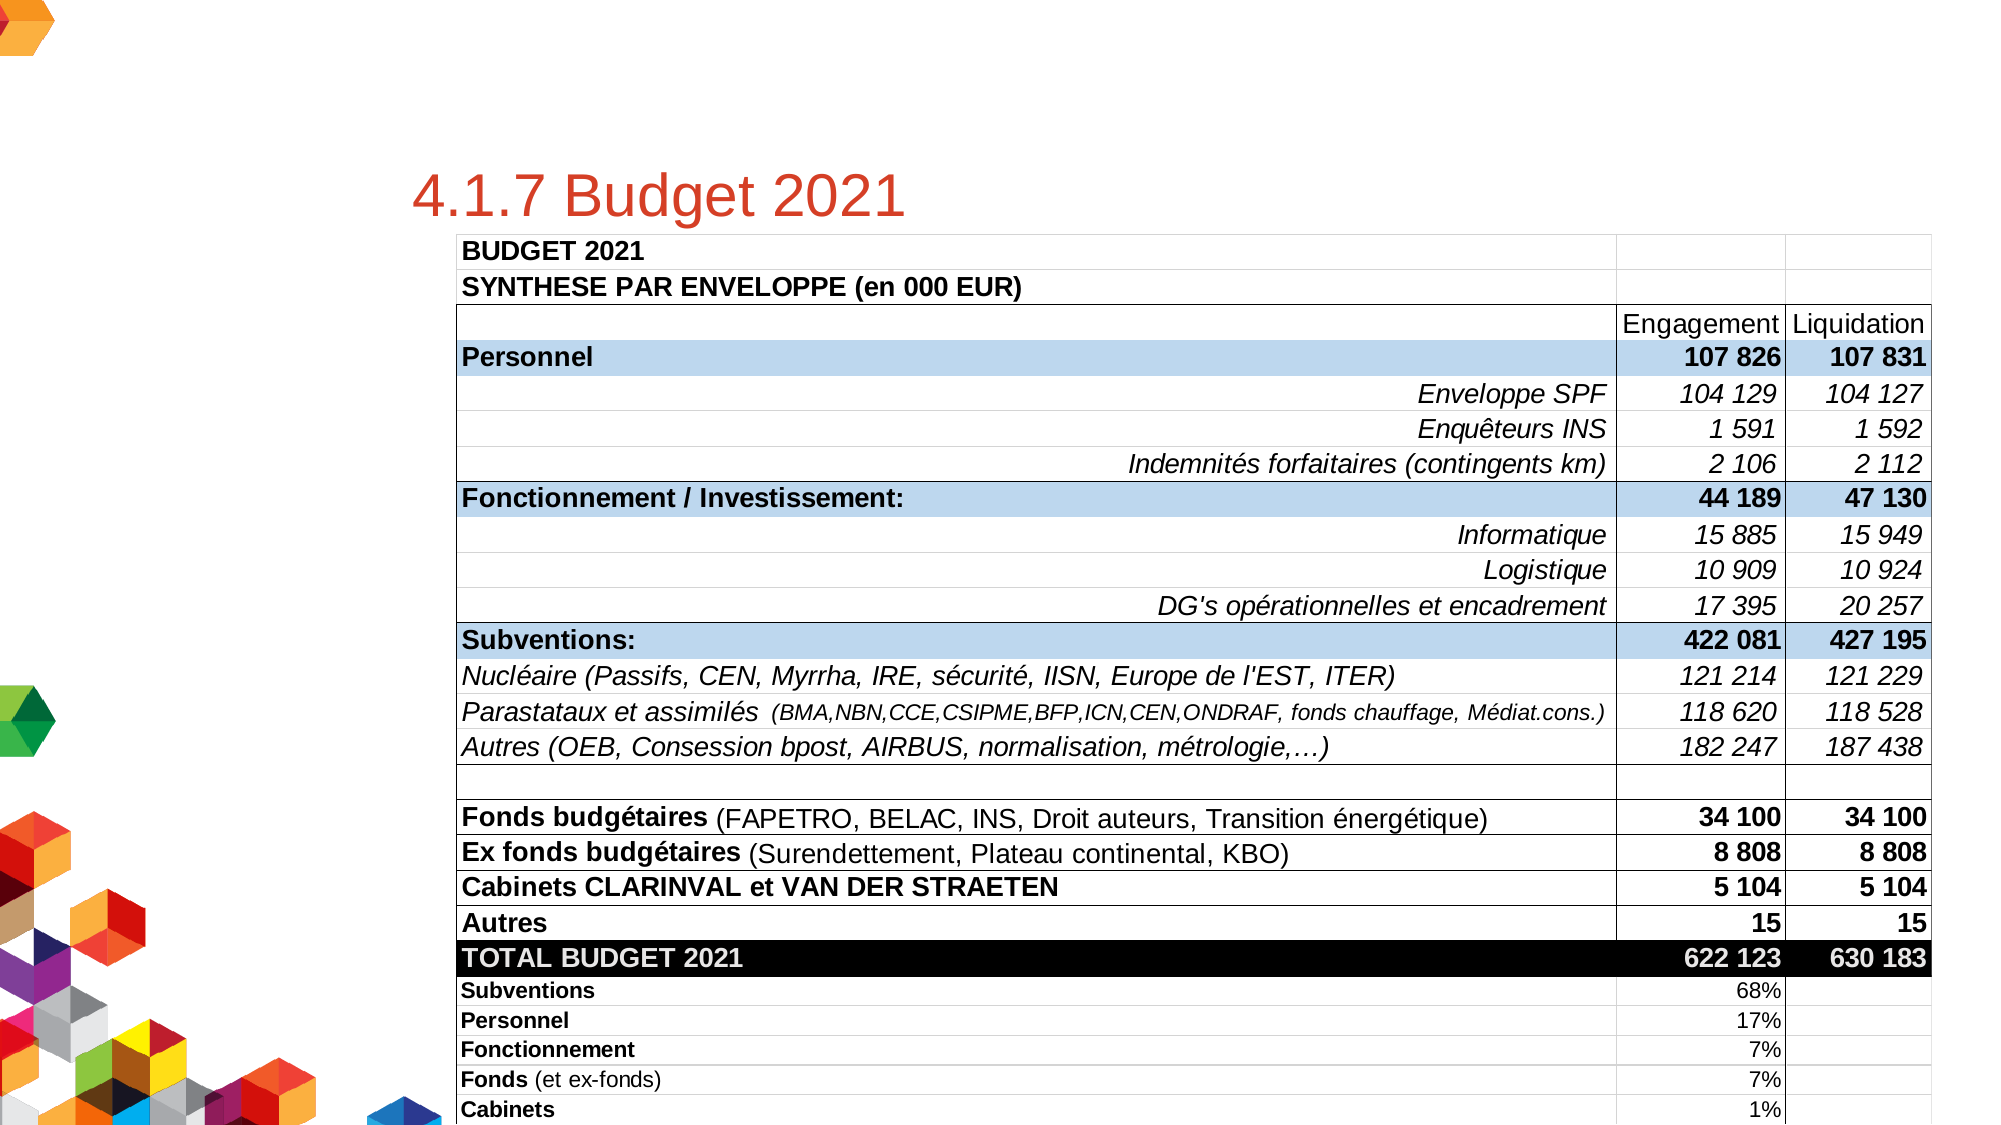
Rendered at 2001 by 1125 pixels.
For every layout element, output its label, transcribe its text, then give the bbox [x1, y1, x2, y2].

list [455, 233, 1933, 1125]
title 4.1.7 Budget 2021 [397, 148, 1768, 266]
picture [0, 0, 2001, 1125]
